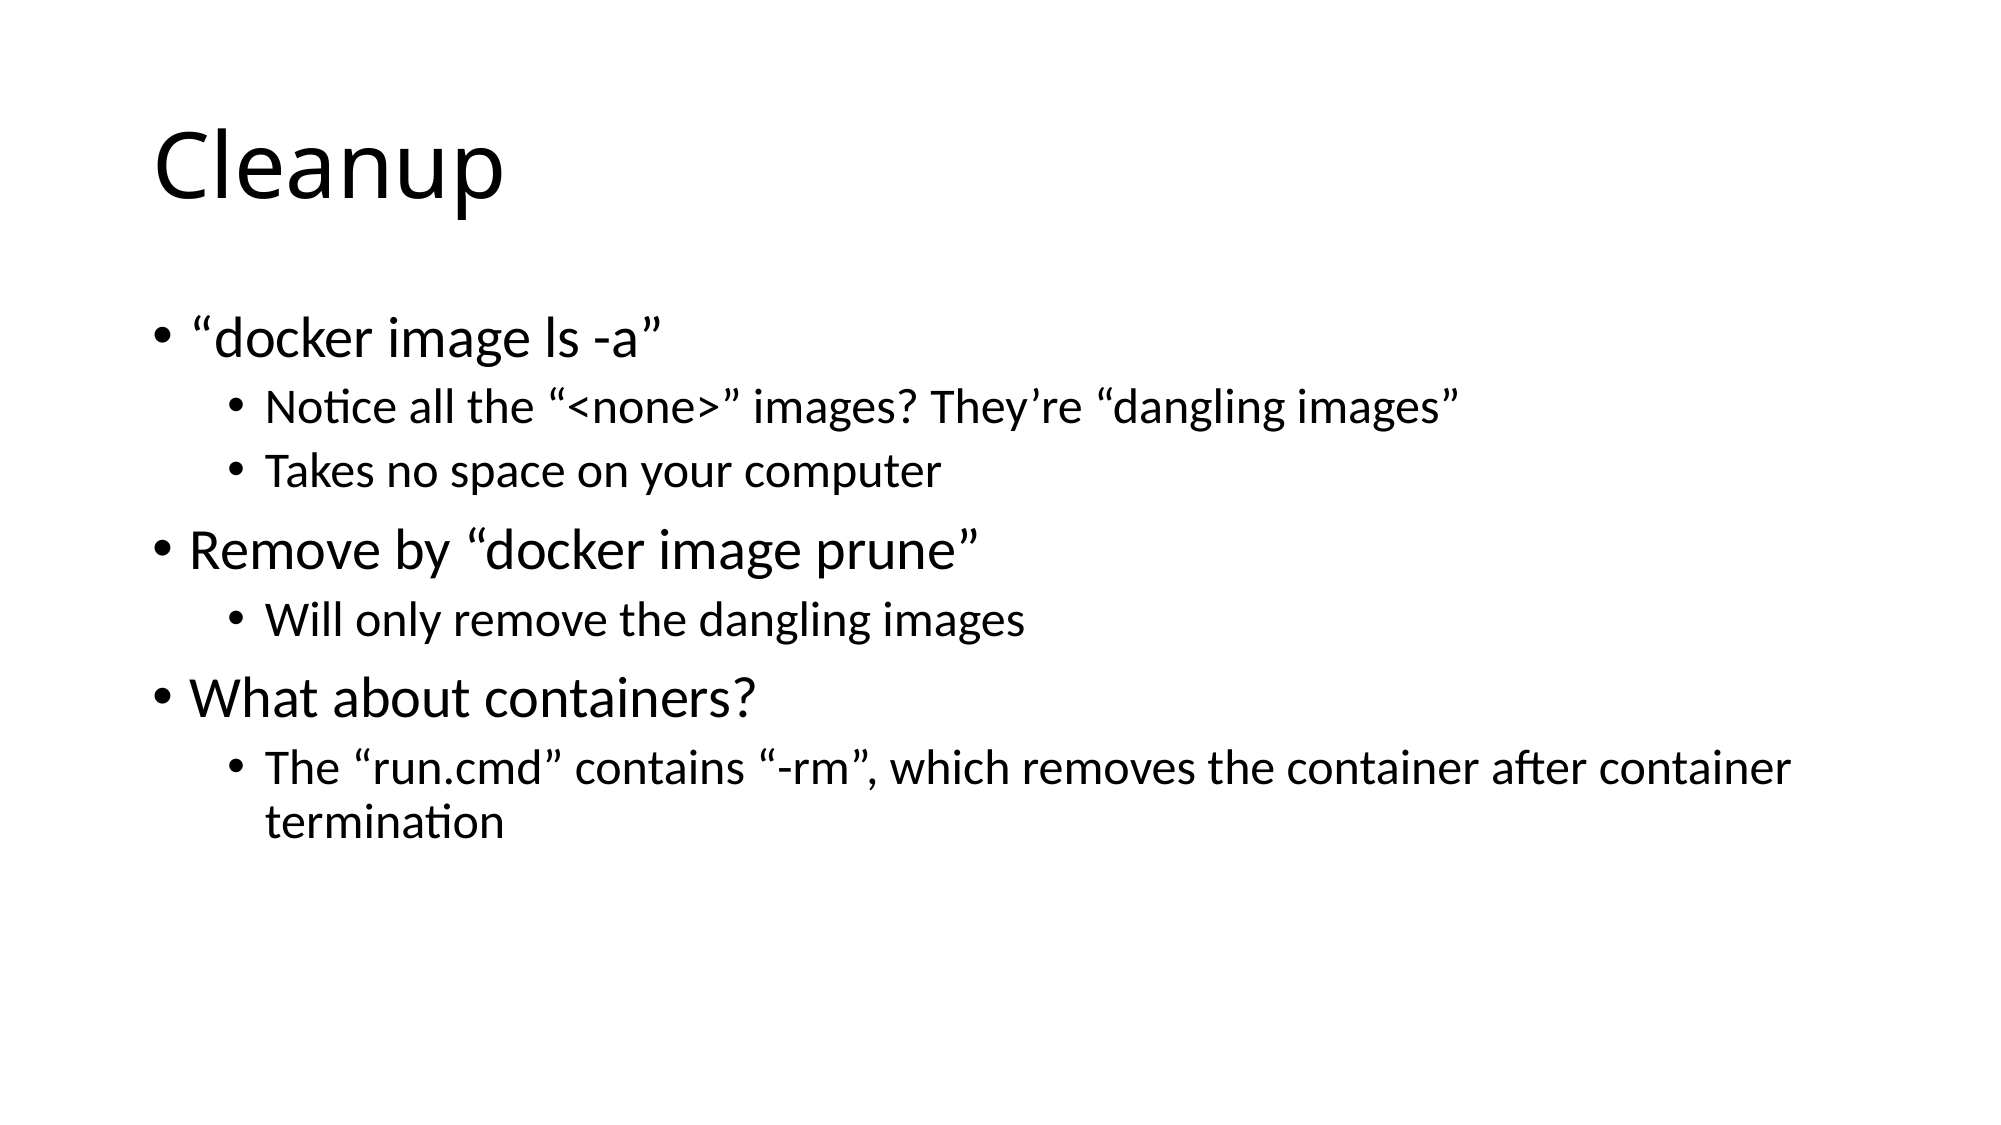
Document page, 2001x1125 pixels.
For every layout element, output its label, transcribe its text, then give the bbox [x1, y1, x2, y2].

title Cleanup [137, 59, 1863, 278]
list “docker image ls -a” Notice all the “<none>” images? They’re “dangling images” Takes no space on your computer Remove by “docker image prune” Will only remove the dangling images What about containers? The “run.cmd” contains “-rm”, which removes the container after container termination [137, 299, 1863, 1014]
